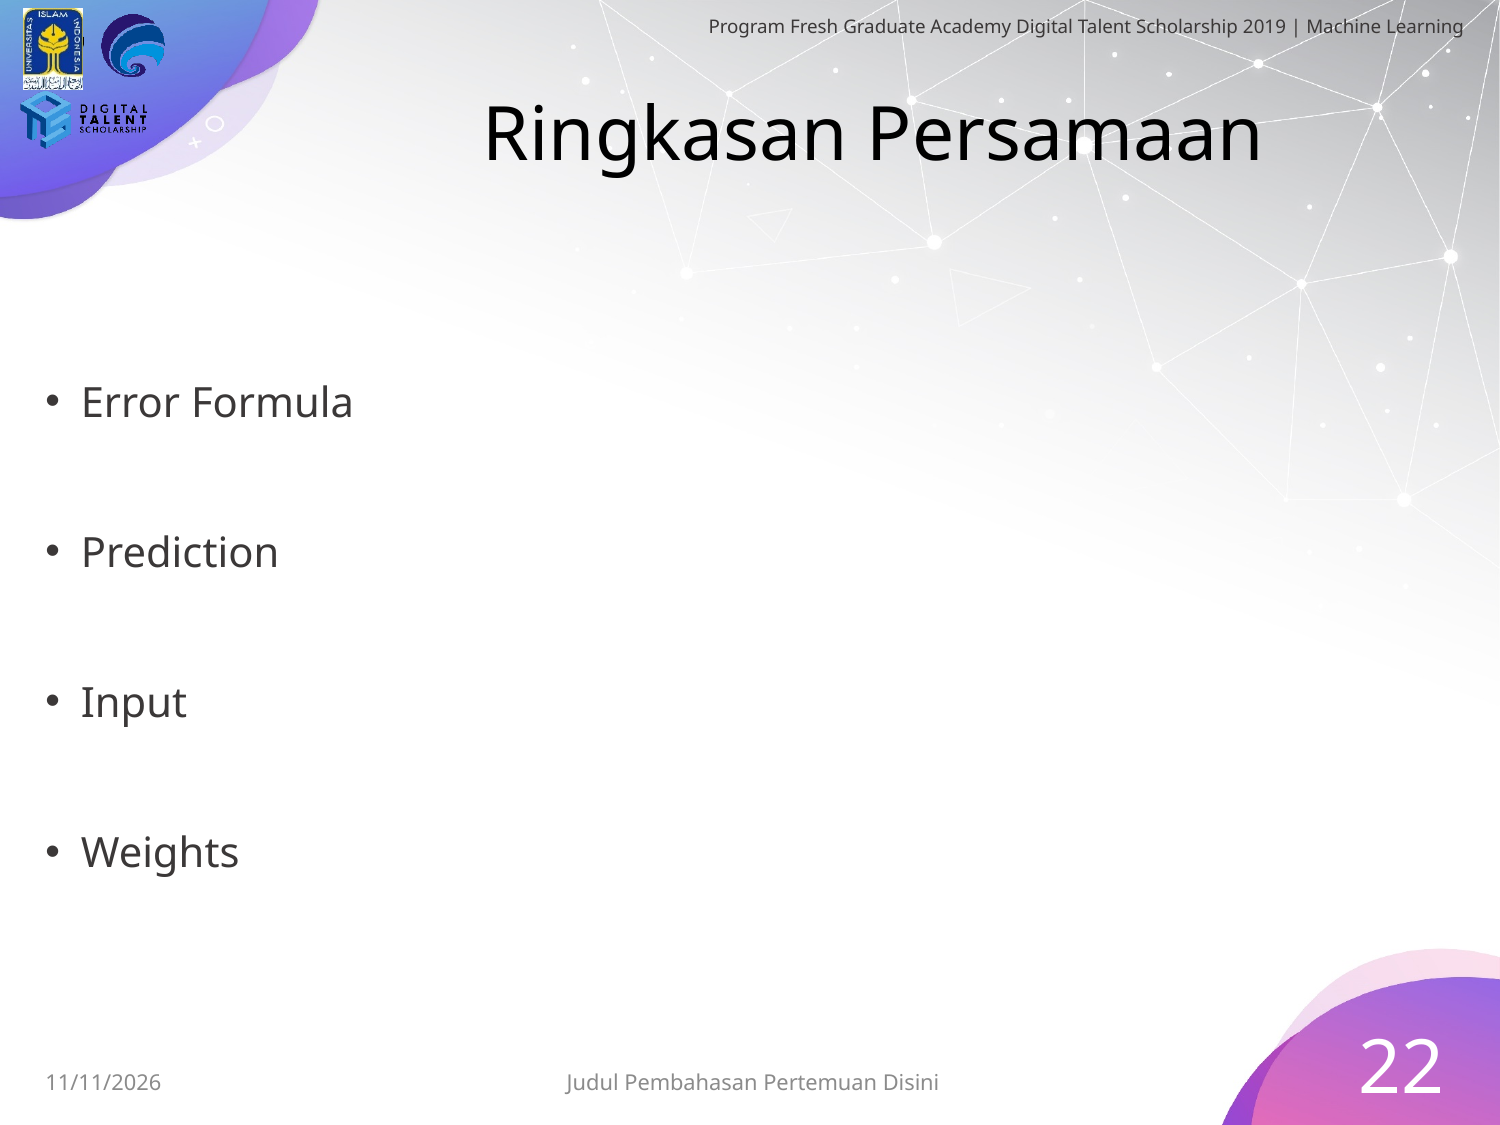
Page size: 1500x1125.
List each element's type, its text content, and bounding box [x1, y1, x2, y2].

footer Judul Pembahasan Pertemuan Disini [386, 1053, 1121, 1114]
slide_number 22 [1327, 1025, 1477, 1115]
title Ringkasan Persamaan [271, 66, 1477, 207]
picture [0, 0, 1500, 1125]
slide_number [30, 1053, 272, 1114]
